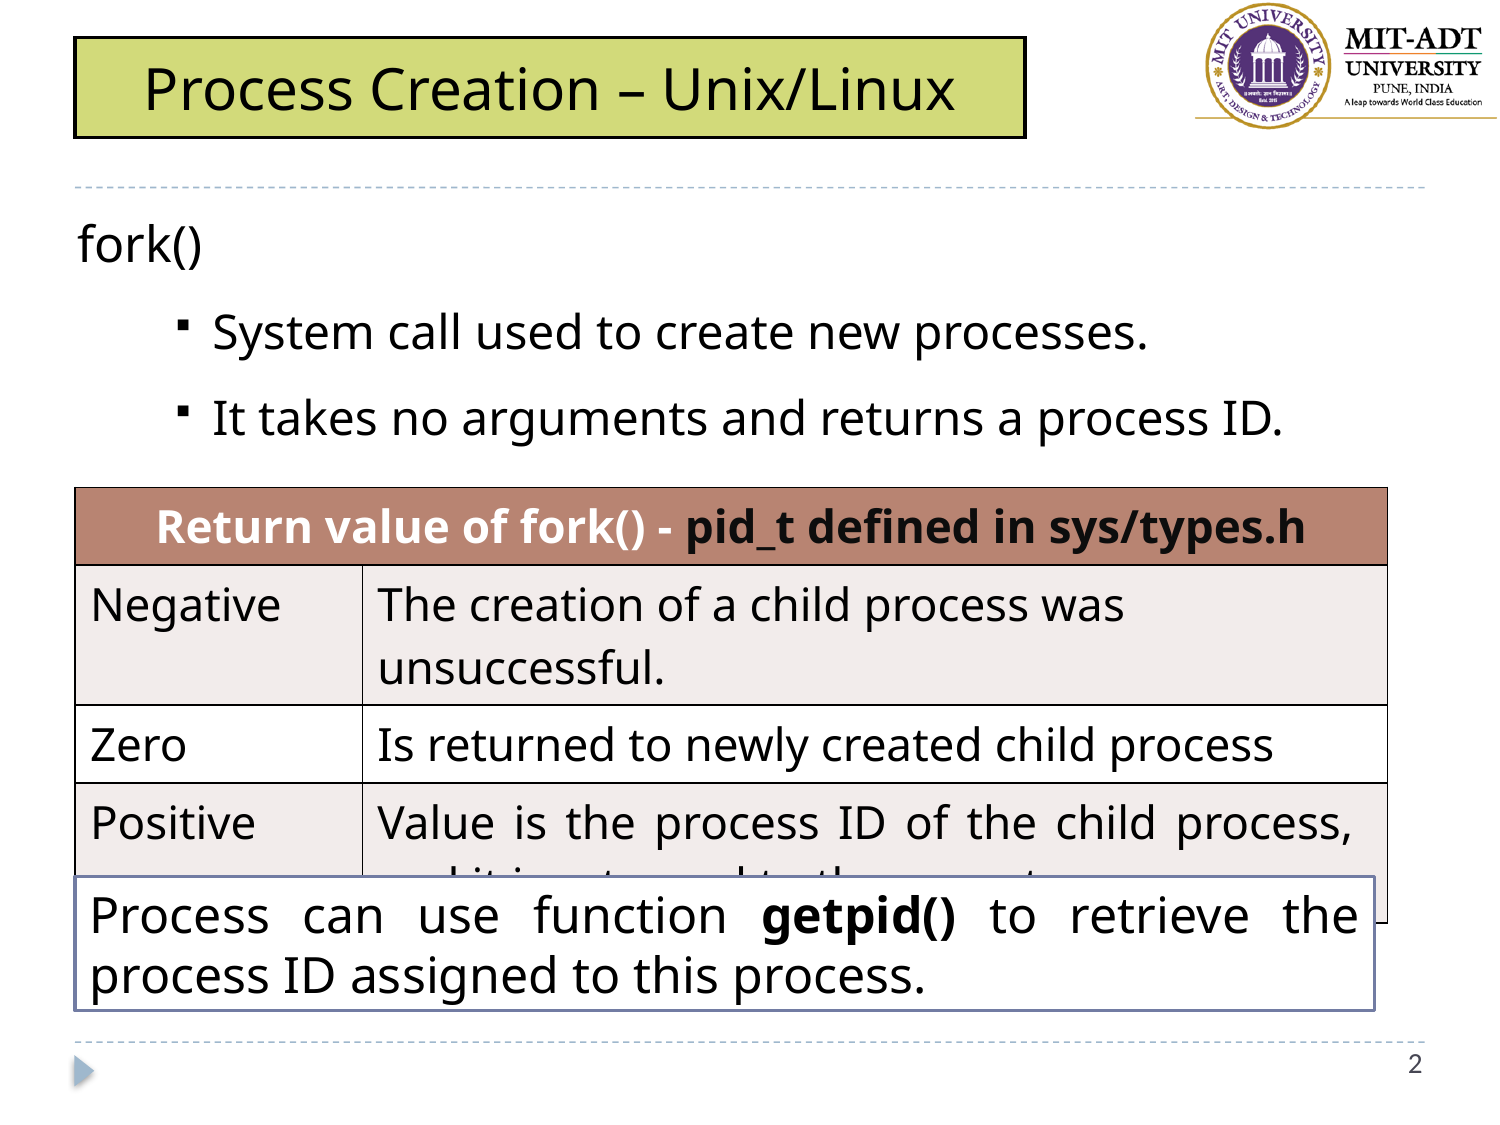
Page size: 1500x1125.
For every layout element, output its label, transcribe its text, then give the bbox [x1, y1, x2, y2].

text_box Process can use function getpid() to retrieve the process ID assigned to this process. [73, 875, 1376, 1012]
table_cell Is returned to newly created child process [363, 706, 1387, 782]
table_header Return value of fork() - pid_t defined in sys/types.h [76, 488, 1387, 564]
list fork() System call used to create new processes. It takes no arguments and returns a process ID. [62, 174, 1463, 451]
title Process Creation – Unix/Linux [73, 36, 1027, 139]
table_cell The creation of a child process was unsuccessful. [363, 566, 1387, 704]
table_cell Value is the process ID of the child process, and it is returned to the parent. [363, 784, 1387, 922]
table_cell Negative [76, 566, 362, 704]
table_cell Zero [76, 706, 362, 782]
table_cell Positive [76, 784, 362, 875]
picture [1187, 0, 1500, 132]
slide_number 2 [1112, 1037, 1438, 1098]
